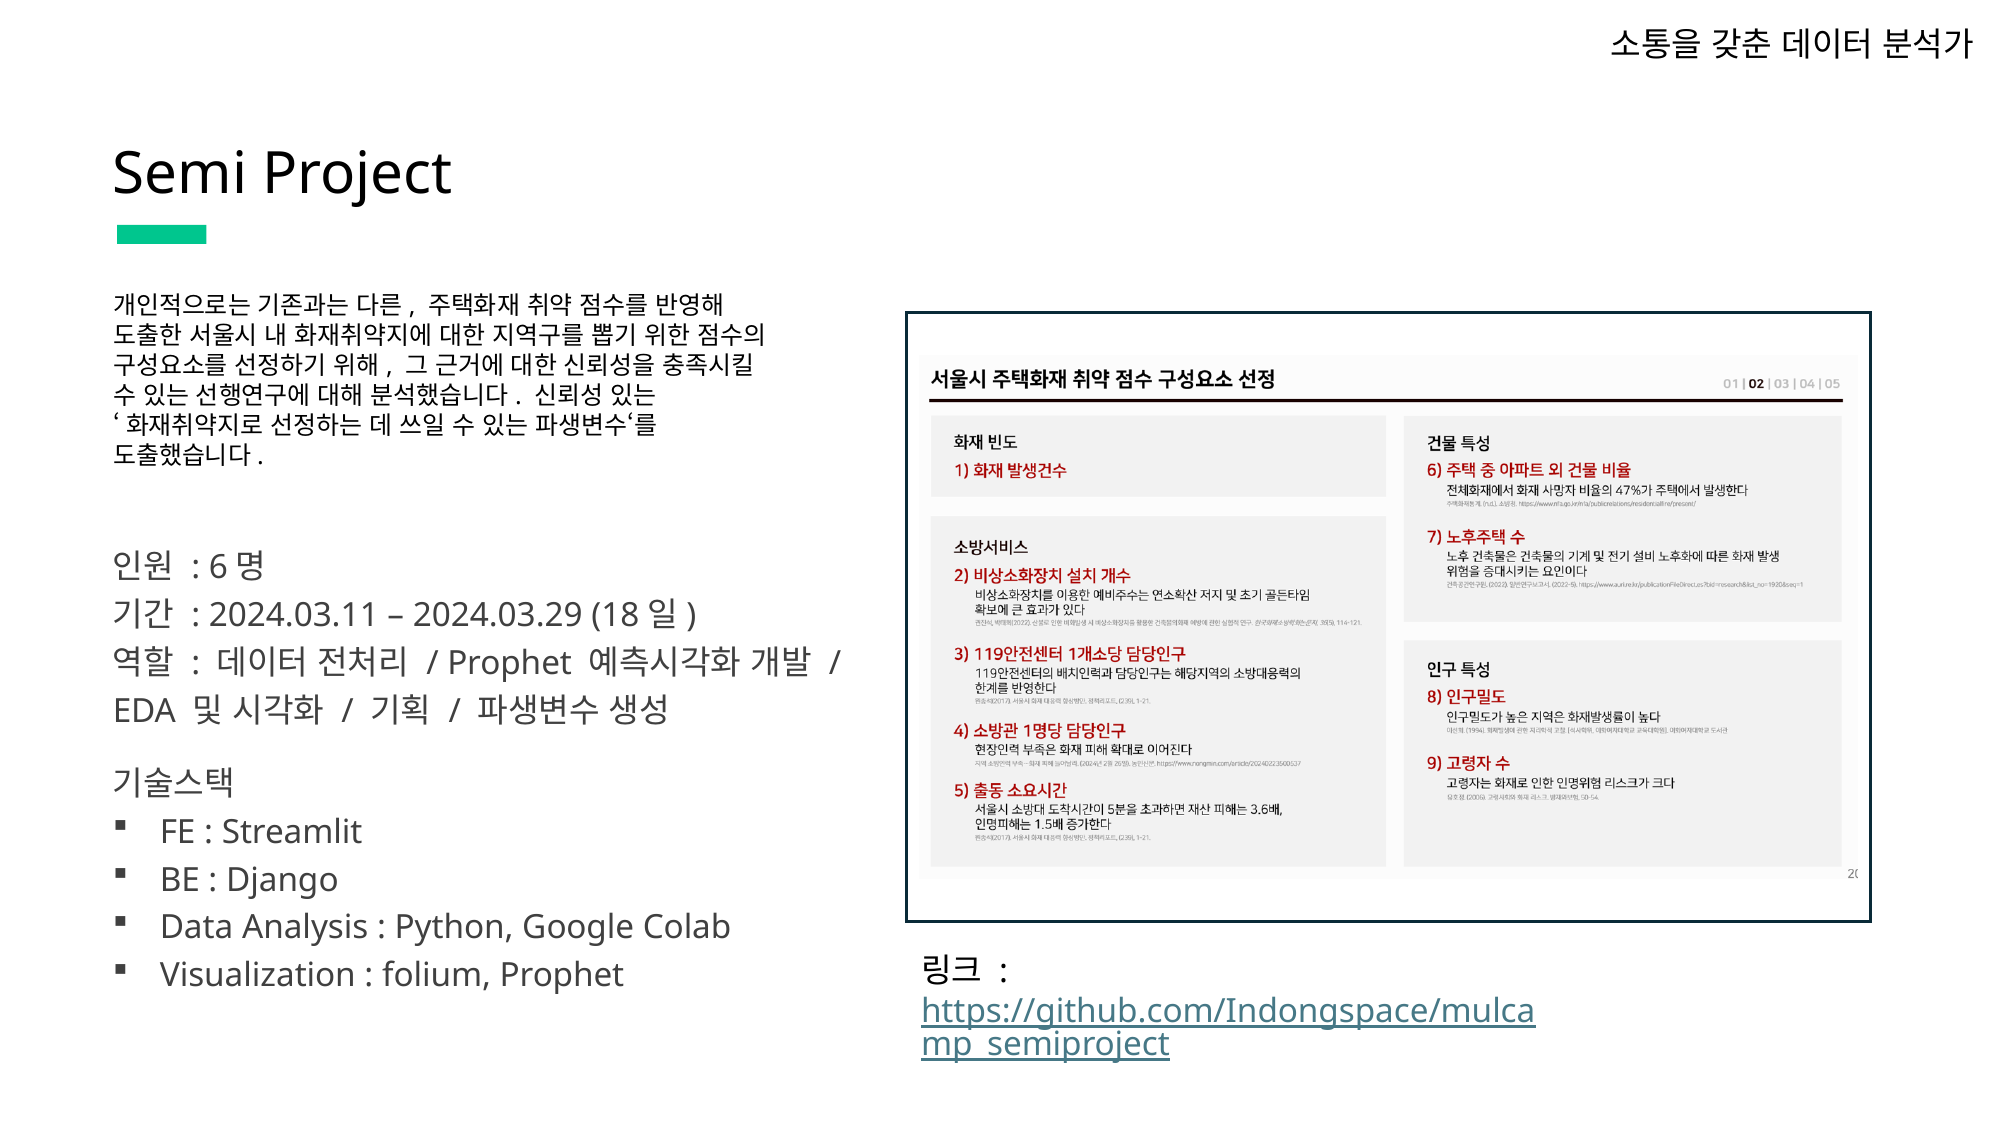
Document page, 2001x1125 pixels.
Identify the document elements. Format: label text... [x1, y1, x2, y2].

text_box 개인적으로는 기존과는 다른, 주택화재 취약 점수를 반영해 도출한 서울시 내 화재취약지에 대한 지역구를 뽑기 위한 점수의 구성요소를 선정하기 위해, 그 근거에 대한 신뢰성을 충족시킬 수 있는 선행연구에 대해 분석했습니다. 신뢰성 있는 ‘화재취약지로 선정하는 데 쓰일 수 있는 파생변수‘를 도출했습니다. [98, 282, 788, 477]
text_box 교육과정 이미지 [905, 311, 1872, 923]
text_box 기술스택 FE : Streamlit BE : Django Data Analysis : Python, Google Colab Visualization : folium, Prophet [98, 746, 761, 1001]
text_box [115, 223, 208, 245]
text_box Semi Project [98, 127, 1413, 213]
text_box 링크 : https://github.com/Indongspace/mulcamp_semiproject [906, 941, 1569, 1082]
text_box 인원 : 6명 기간 : 2024.03.11 – 2024.03.29 (18일) 역할 : 데이터 전처리 / Prophet 예측시각화 개발 / EDA 및 시각화 / 기획 / 파생변수 생성 [98, 530, 881, 737]
text_box 소통을 갖춘 데이터 분석가 [1596, 15, 1989, 71]
picture [918, 354, 1859, 880]
